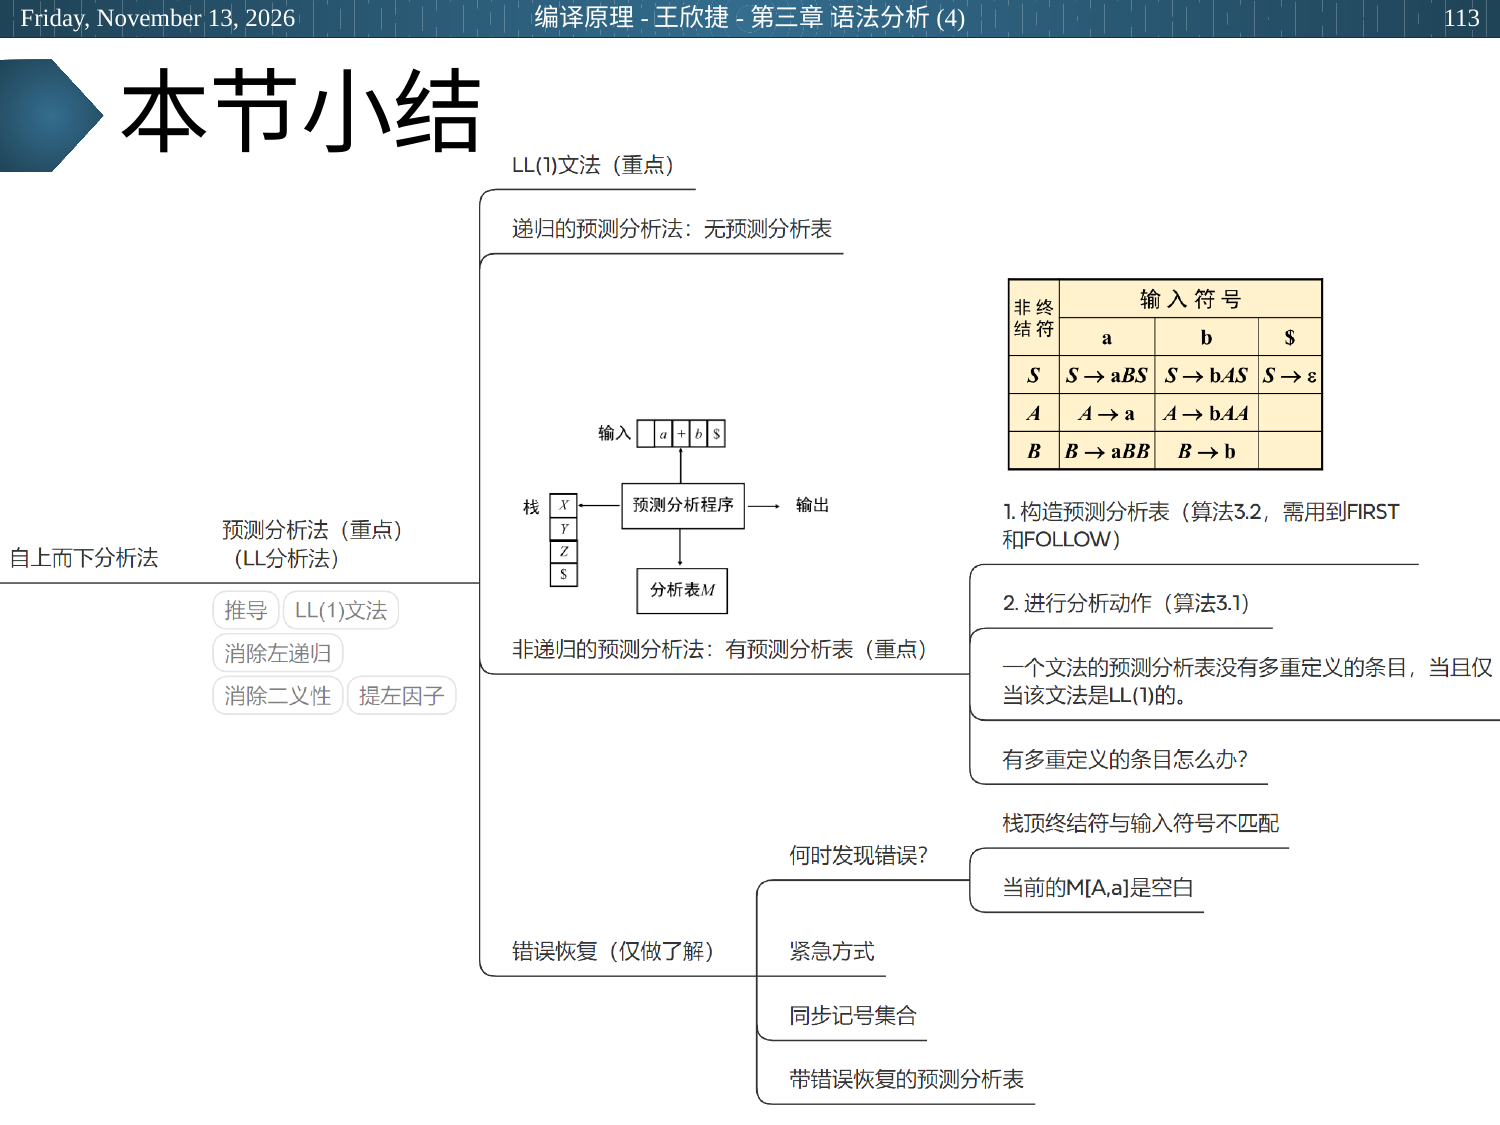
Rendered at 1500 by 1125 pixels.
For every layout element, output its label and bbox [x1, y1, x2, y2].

title [103, 37, 1397, 144]
footer [496, 1, 1004, 32]
slide_number [5, 1, 344, 32]
slide_number [1157, 1, 1495, 32]
picture [0, 144, 1500, 1113]
